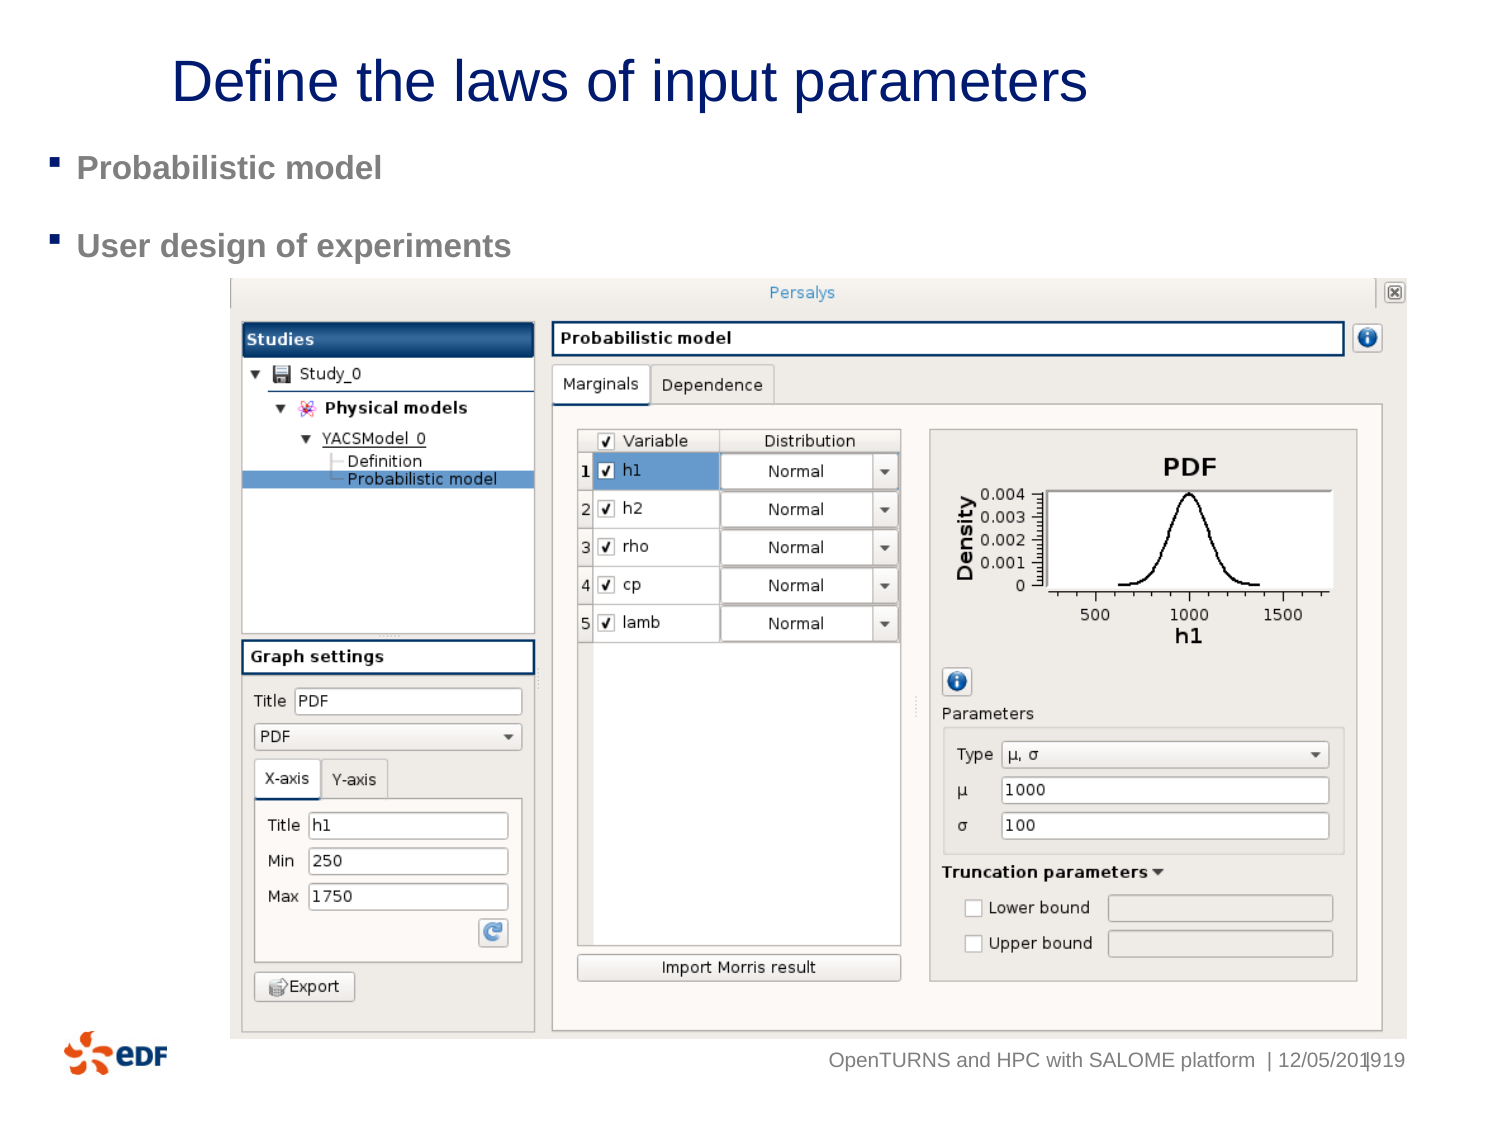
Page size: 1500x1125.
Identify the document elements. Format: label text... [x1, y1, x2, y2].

picture [64, 1031, 167, 1075]
list Probabilistic model User design of experiments [41, 146, 1436, 968]
picture [229, 278, 1407, 1039]
title Define the laws of input parameters [165, 42, 1312, 126]
